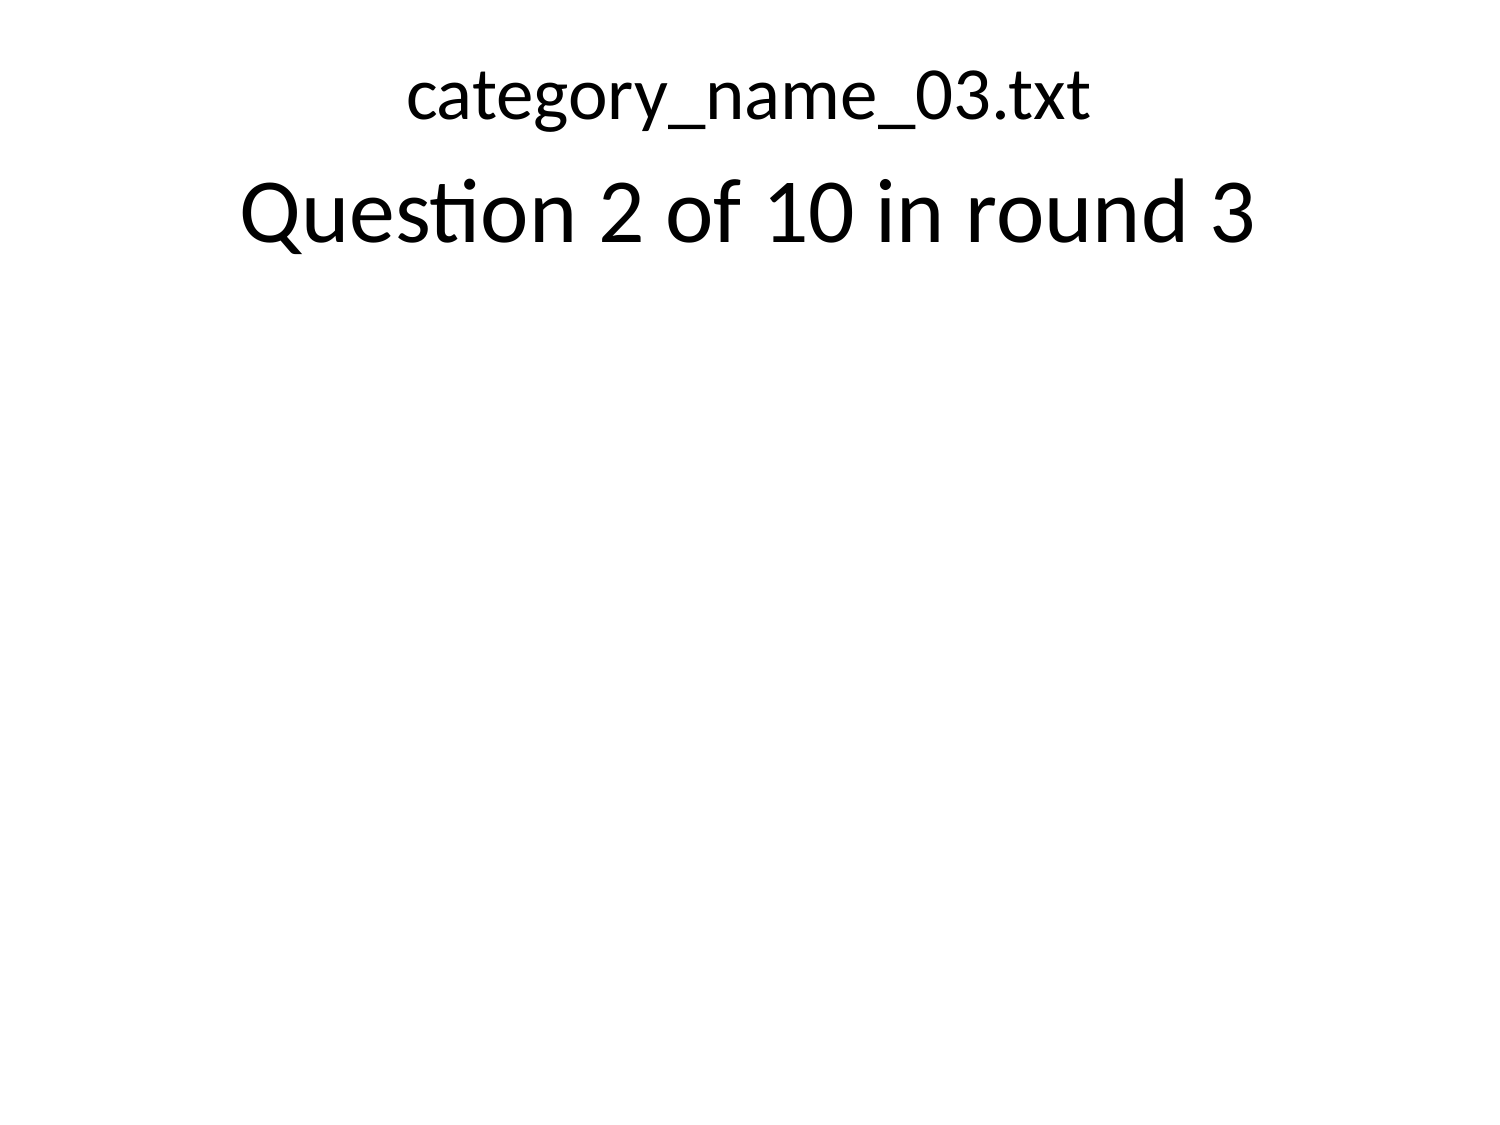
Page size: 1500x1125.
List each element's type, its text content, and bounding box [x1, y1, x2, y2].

text_box Question 2 of 10 in round 3 [35, 143, 1463, 765]
text_box category_name_03.txt [35, 37, 1463, 143]
